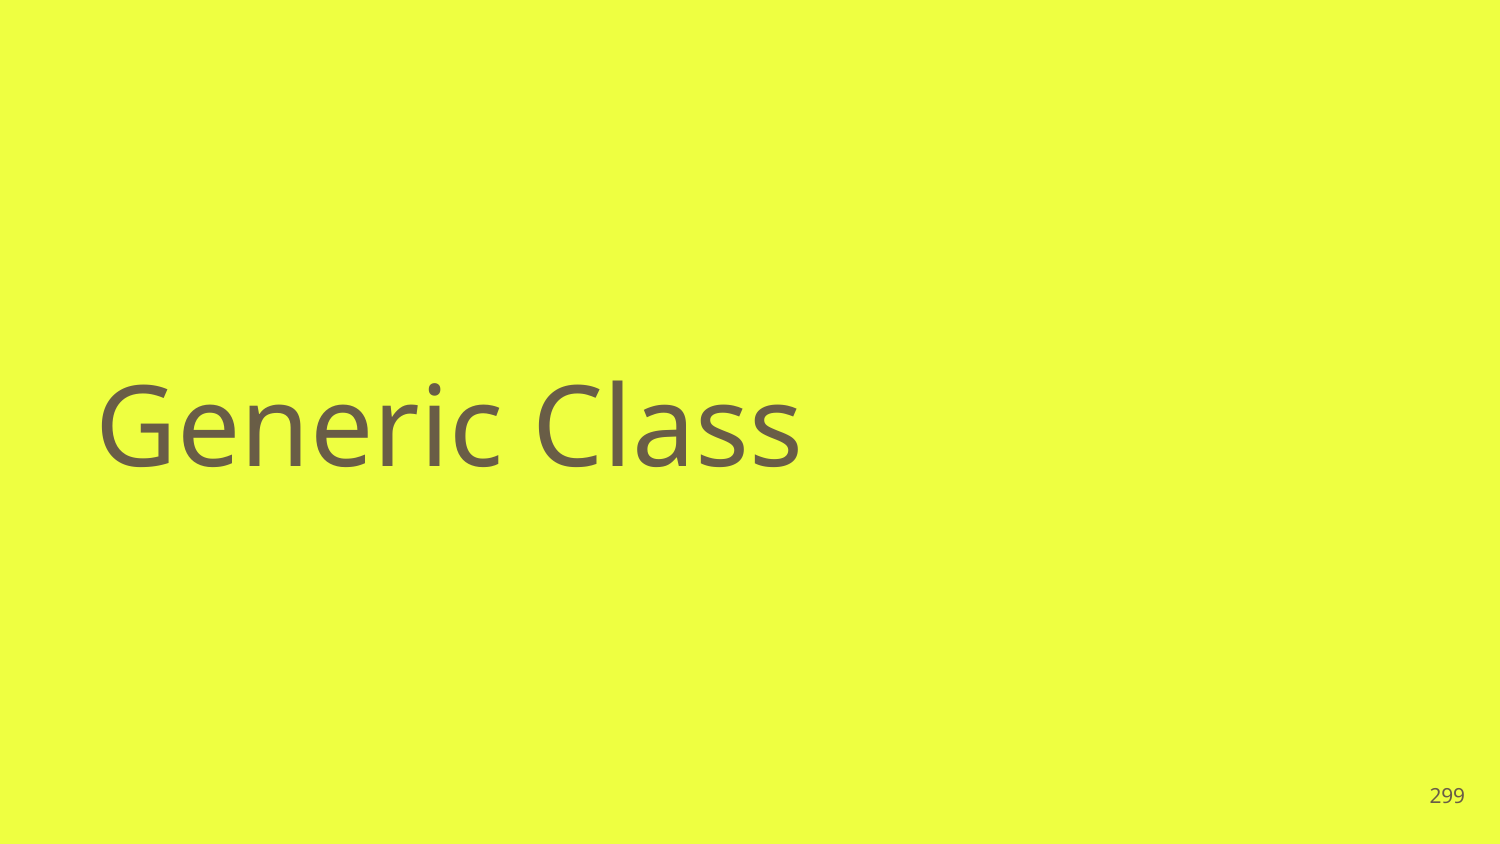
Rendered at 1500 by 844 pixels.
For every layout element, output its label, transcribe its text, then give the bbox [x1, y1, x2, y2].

slide_number 299 [1389, 764, 1480, 830]
title Generic Class [80, 86, 1002, 758]
